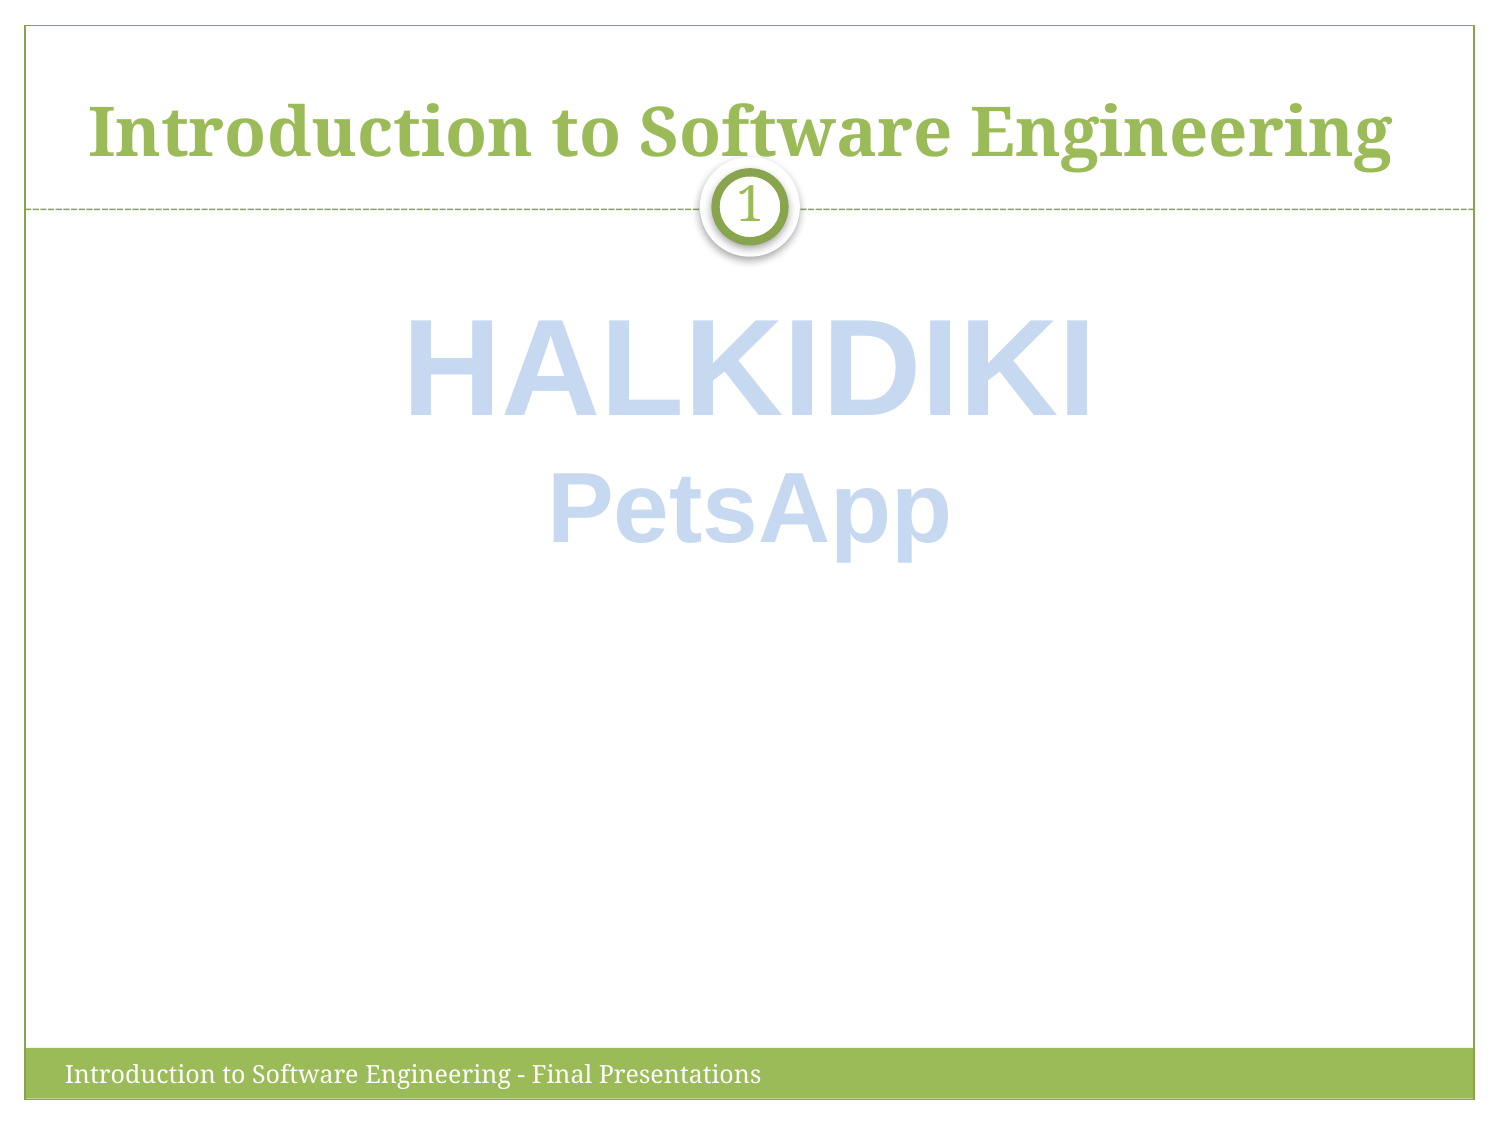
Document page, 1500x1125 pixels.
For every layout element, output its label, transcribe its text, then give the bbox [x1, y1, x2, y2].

text_box 1 [721, 164, 780, 240]
text_box Introduction to Software Engineering - Final Presentations [50, 1051, 926, 1112]
text_box Introduction to Software Engineering [49, 53, 1450, 178]
text_box HALKIDIKI PetsApp [387, 270, 1113, 571]
